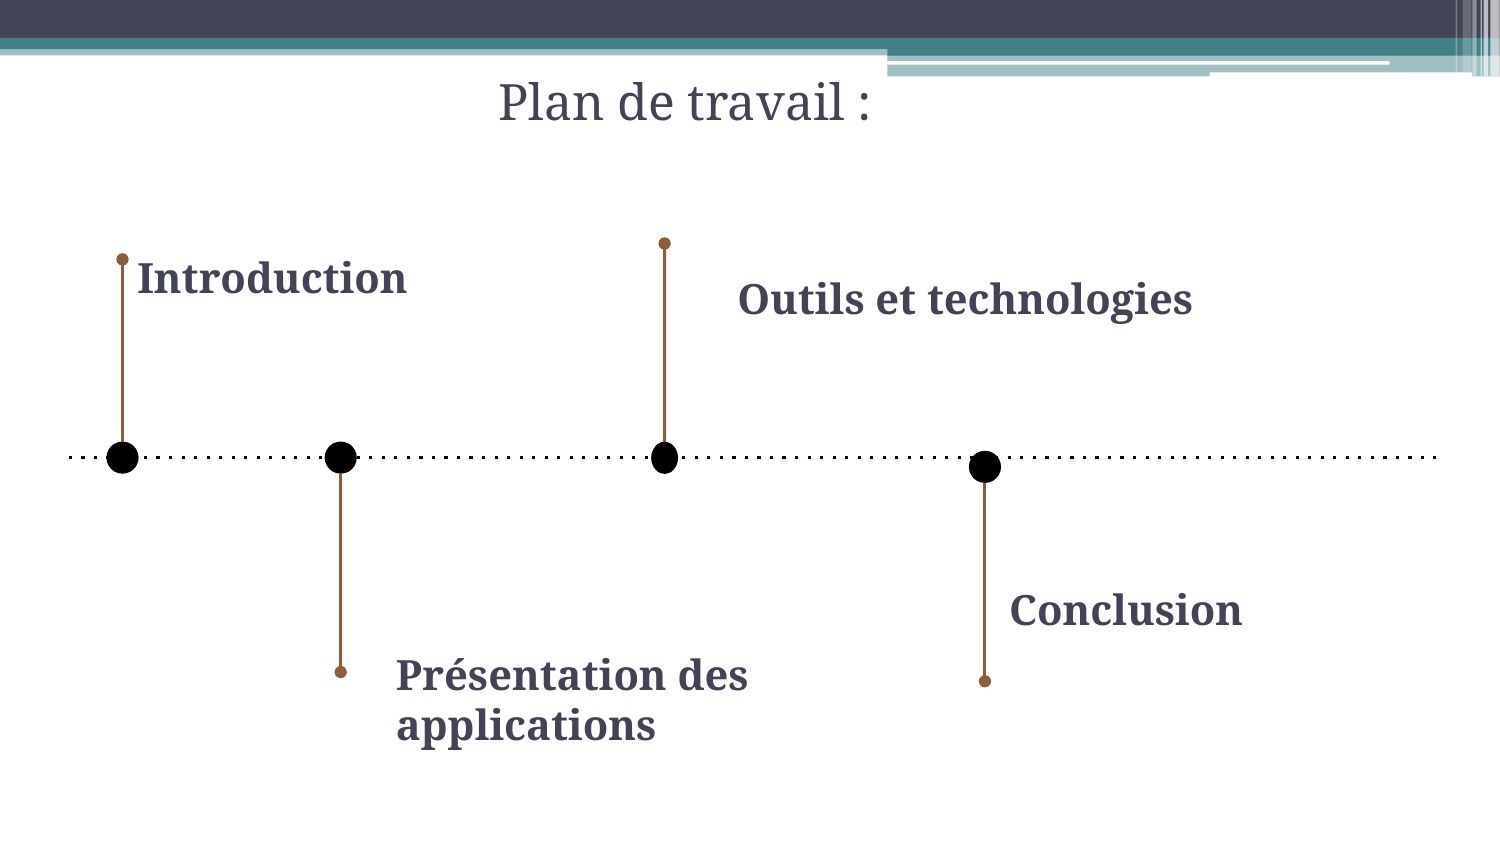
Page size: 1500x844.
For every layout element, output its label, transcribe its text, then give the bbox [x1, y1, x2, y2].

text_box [106, 259, 139, 474]
list Outils et technologies [722, 258, 1234, 347]
list Introduction [122, 236, 560, 325]
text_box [968, 450, 1002, 682]
title Plan de travail : [168, 54, 1203, 187]
list Conclusion [994, 568, 1391, 719]
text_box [324, 441, 358, 673]
list Présentation des applications [380, 633, 783, 718]
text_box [650, 243, 679, 475]
